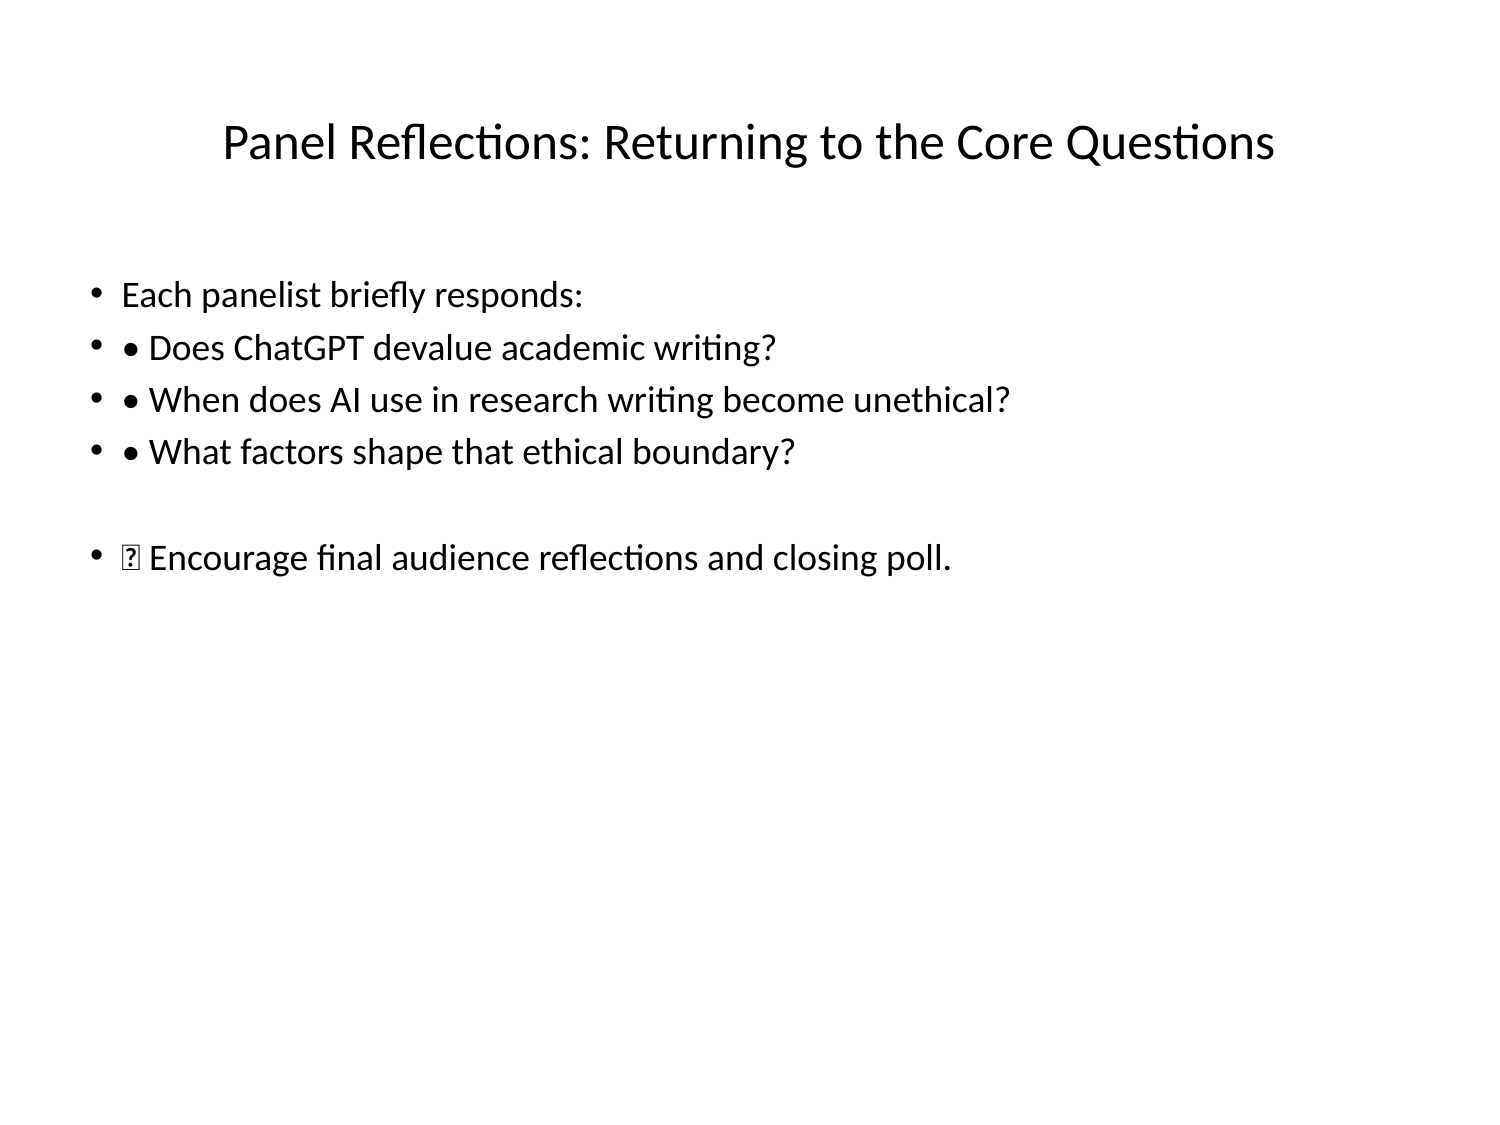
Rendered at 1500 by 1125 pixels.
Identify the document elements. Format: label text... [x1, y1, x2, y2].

list Each panelist briefly responds: • Does ChatGPT devalue academic writing? • When does AI use in research writing become unethical? • What factors shape that ethical boundary? 🎤 Encourage final audience reflections and closing poll. [75, 262, 1425, 1005]
title Panel Reflections: Returning to the Core Questions [75, 45, 1425, 233]
